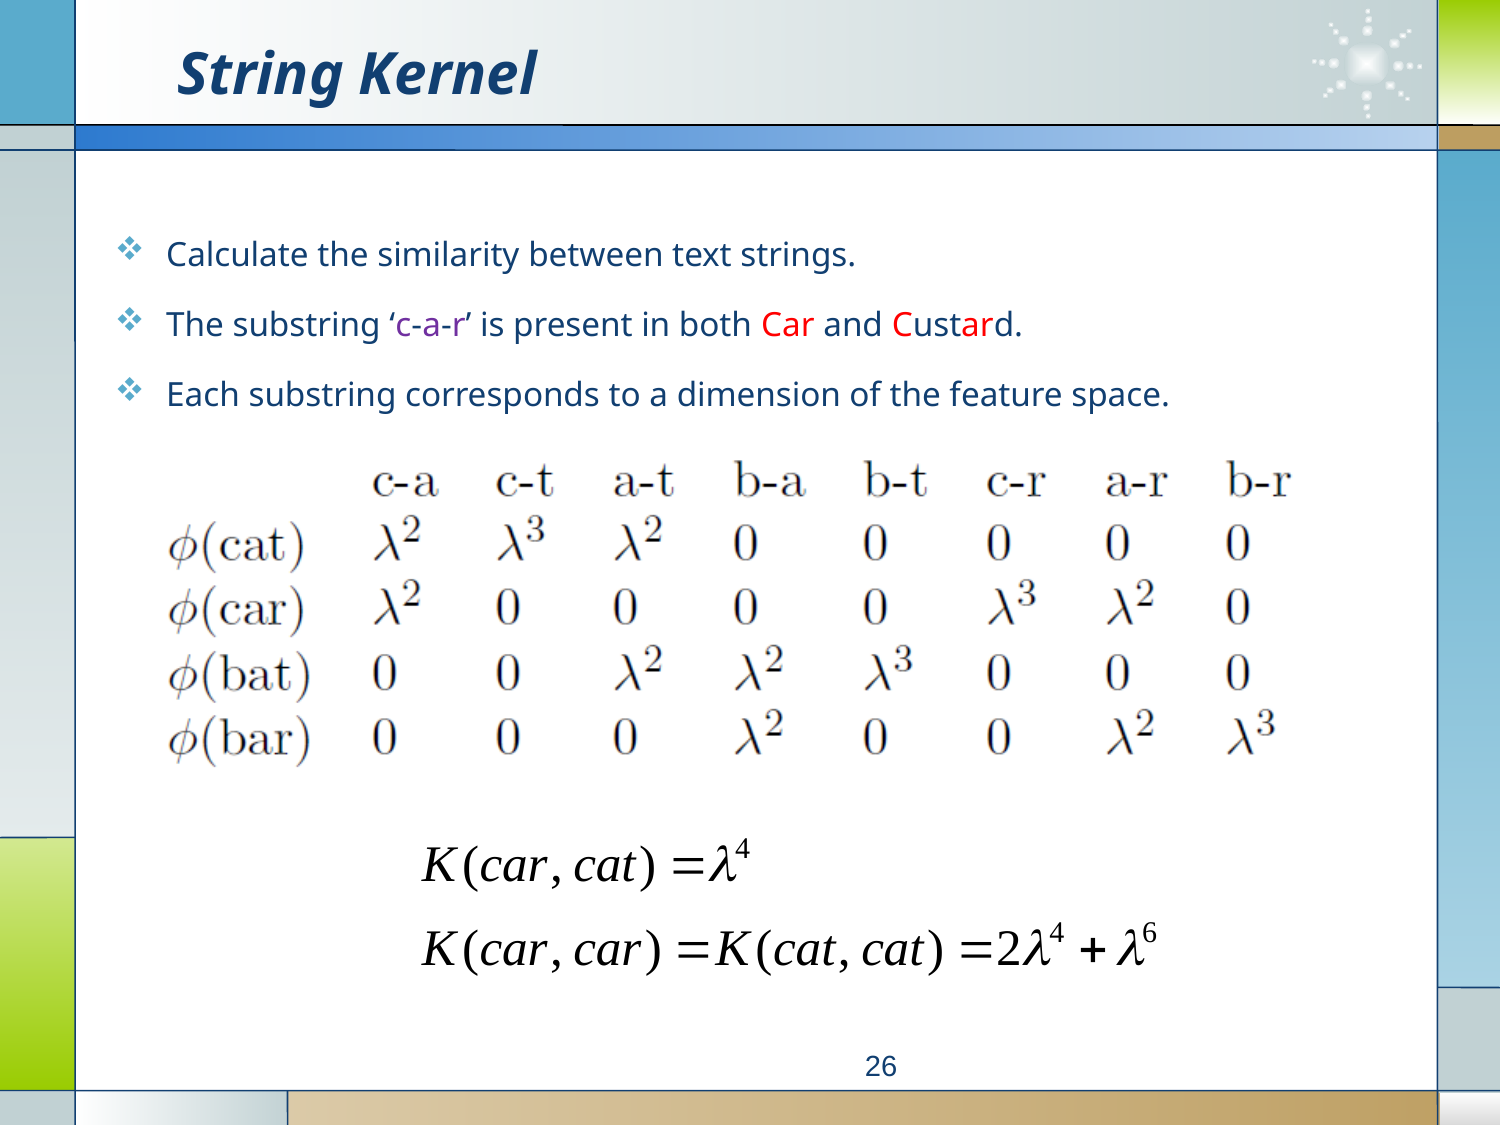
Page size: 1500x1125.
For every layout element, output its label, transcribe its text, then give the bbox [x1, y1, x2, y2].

picture [124, 434, 1319, 801]
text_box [412, 824, 1166, 988]
slide_number 26 [562, 1039, 913, 1081]
list Calculate the similarity between text strings. The substring ‘c-a-r’ is present in both Car and Custard. Each substring corresponds to a dimension of the feature space. [99, 201, 1417, 426]
title String Kernel [162, 24, 1263, 118]
